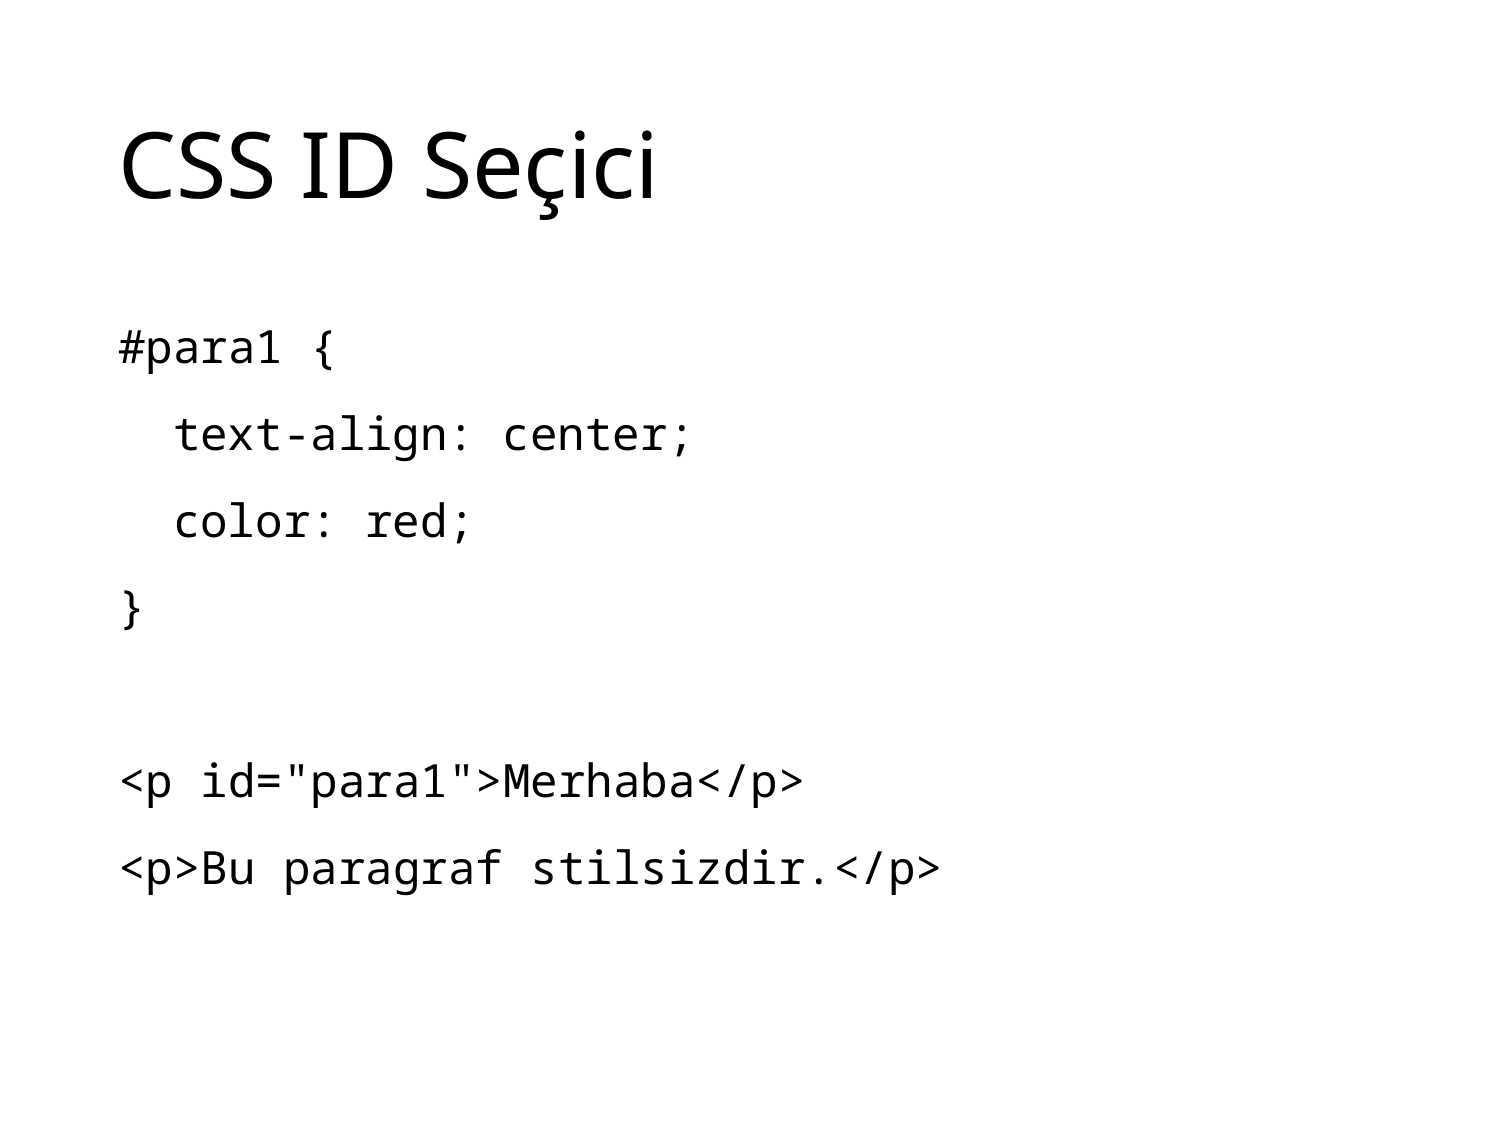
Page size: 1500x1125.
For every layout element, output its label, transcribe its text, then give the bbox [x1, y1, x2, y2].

title CSS ID Seçici [103, 59, 1397, 278]
list #para1 { text-align: center; color: red; } <p id="para1">Merhaba</p> <p>Bu paragraf stilsizdir.</p> [103, 299, 1397, 1014]
